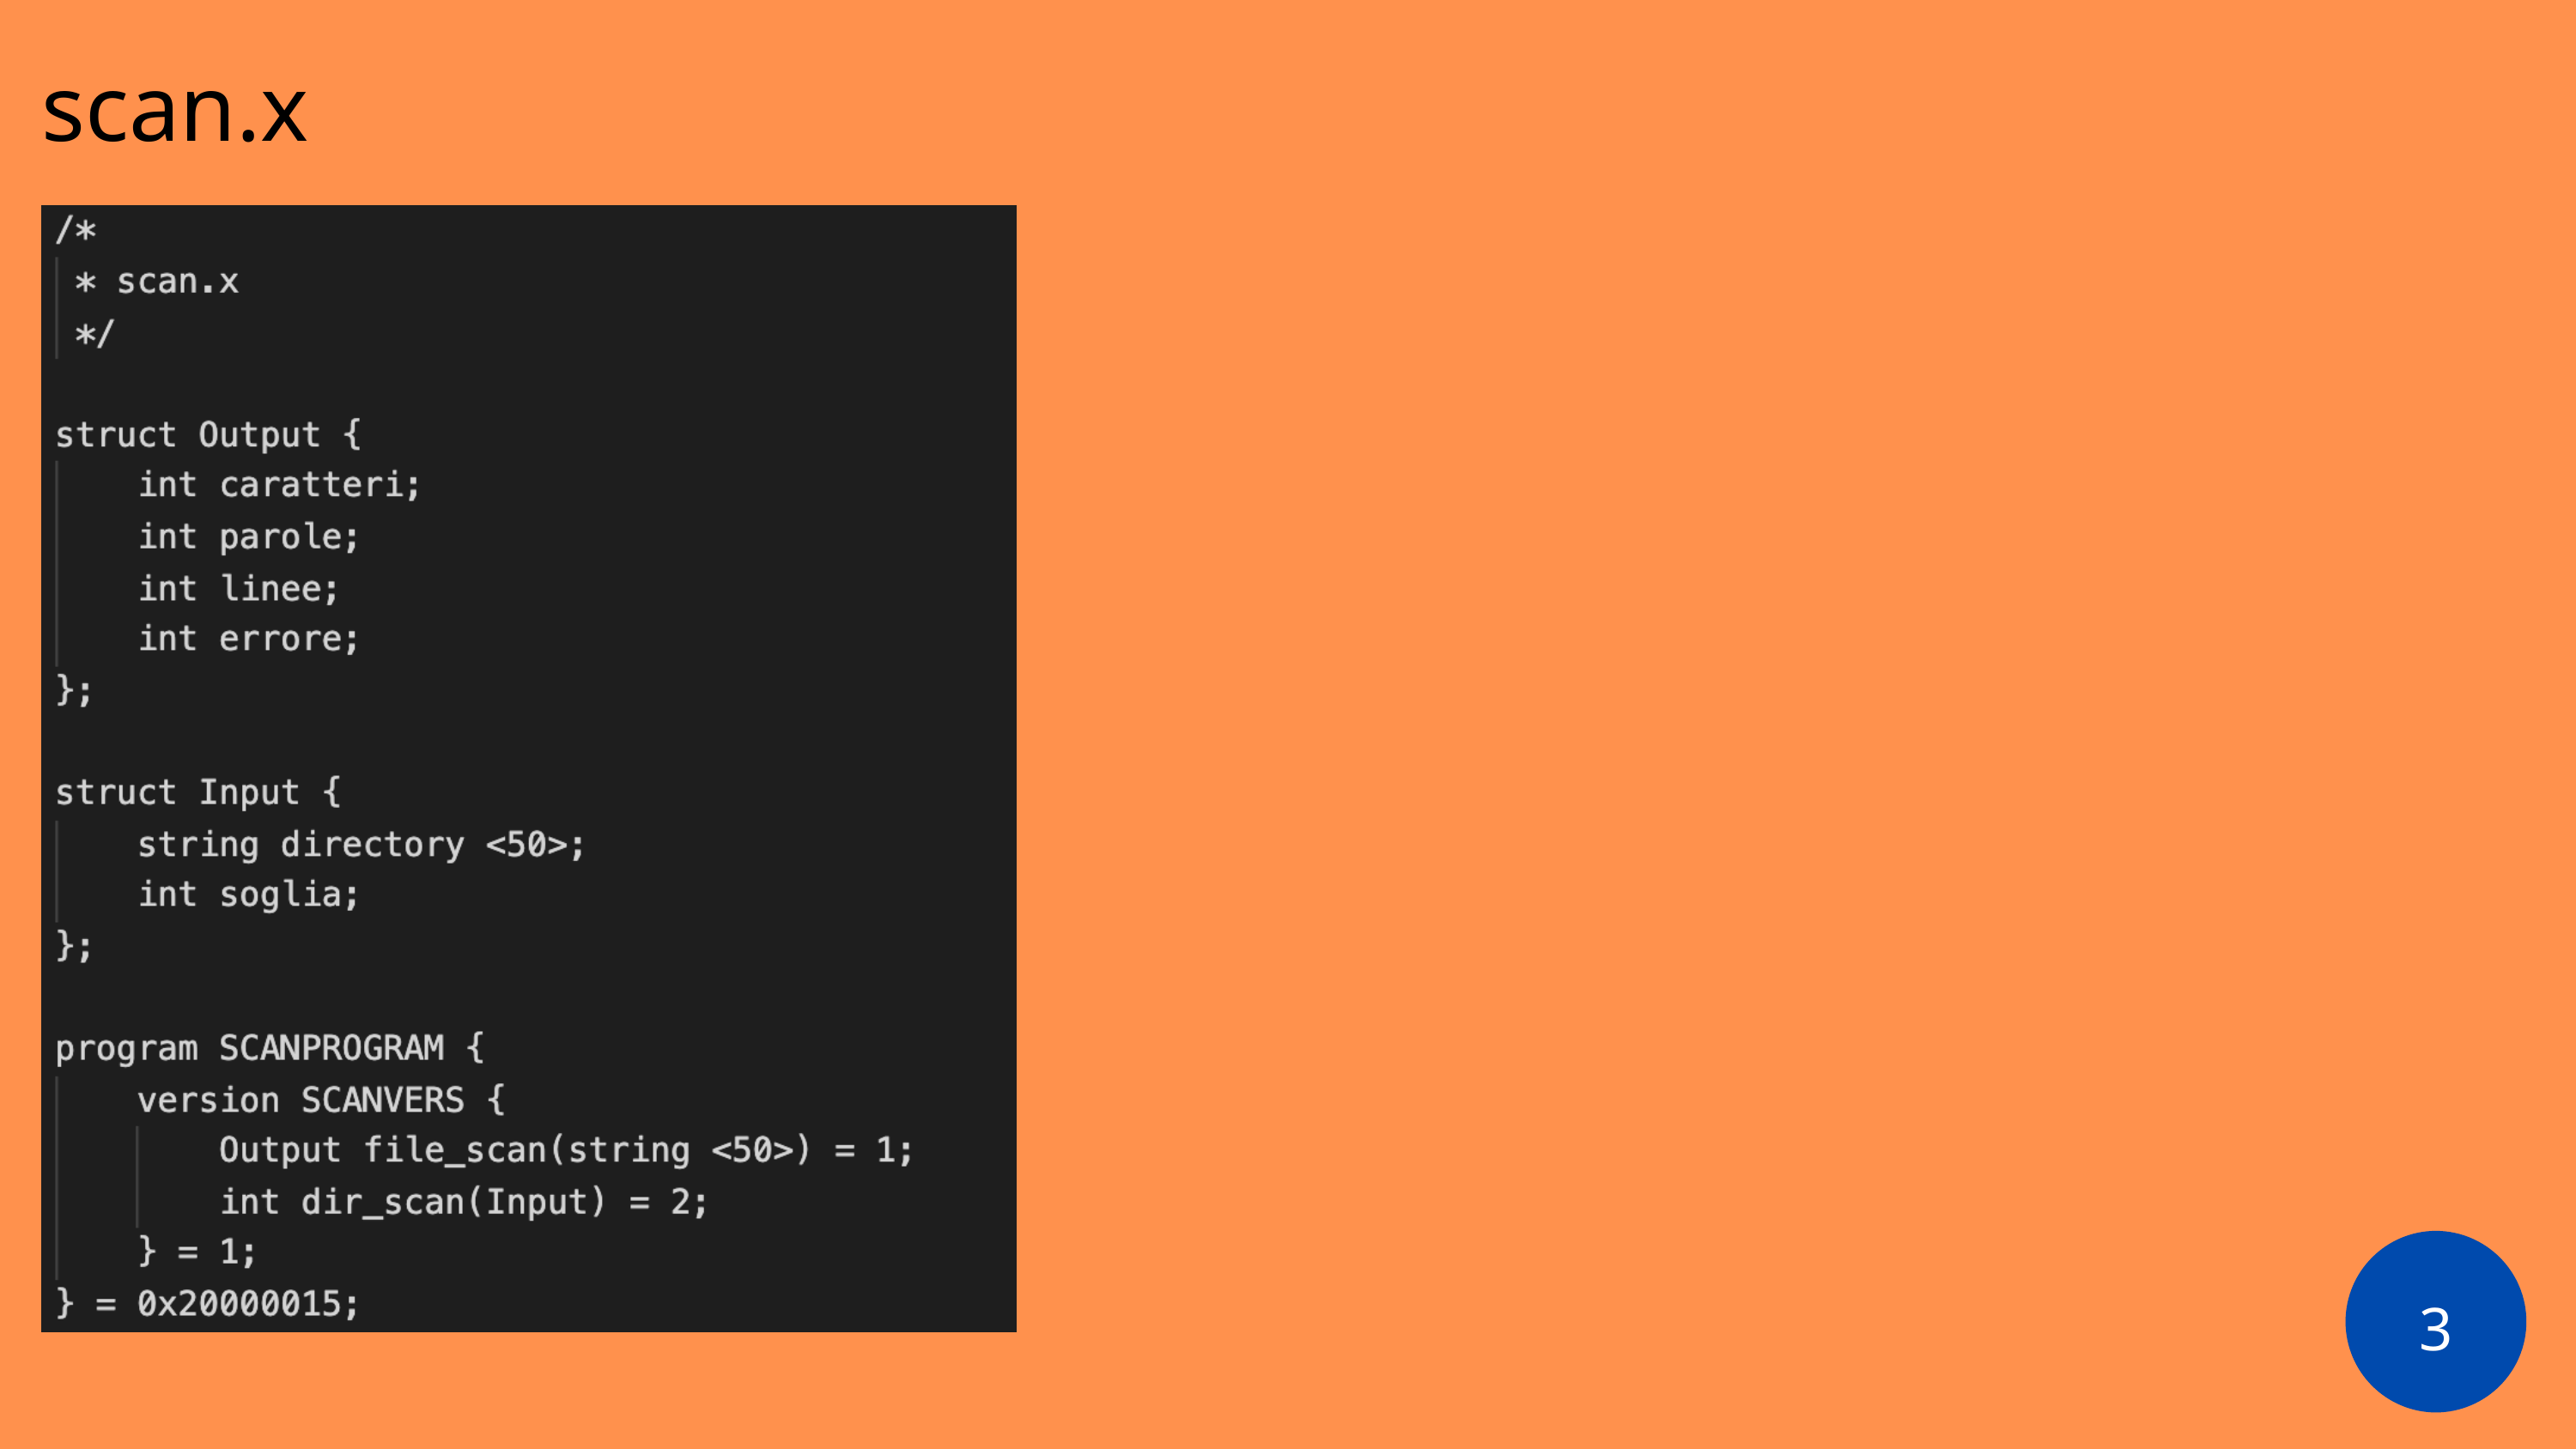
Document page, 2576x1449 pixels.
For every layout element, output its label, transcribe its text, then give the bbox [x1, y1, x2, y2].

text_box scan.x [41, 30, 1202, 160]
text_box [2345, 1230, 2527, 1413]
picture [40, 204, 1018, 1333]
